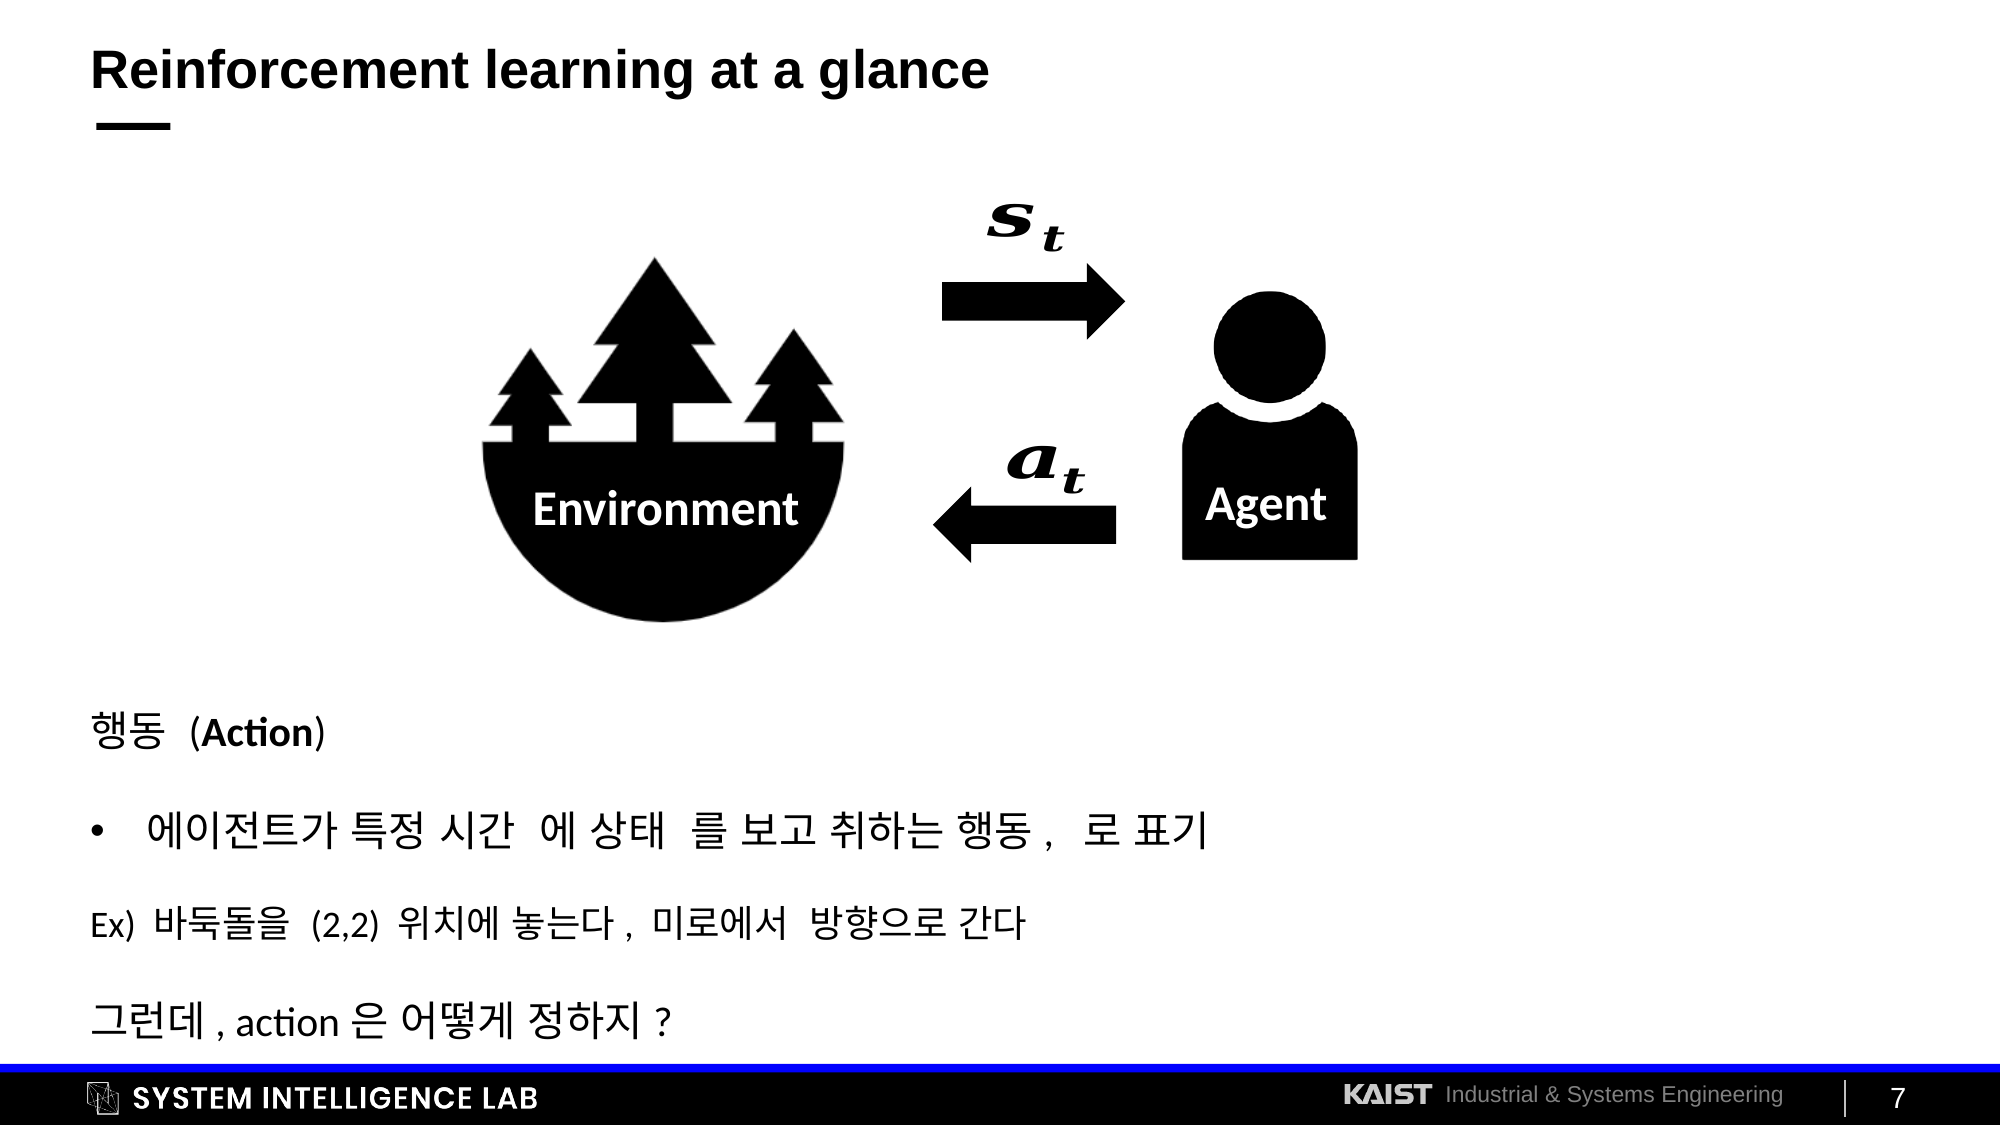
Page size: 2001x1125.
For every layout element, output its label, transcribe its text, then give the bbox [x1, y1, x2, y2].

picture [443, 195, 889, 664]
slide_number 7 [1471, 1071, 1922, 1125]
title Reinforcement learning at a glance [0, 15, 1938, 127]
text_box [941, 260, 1127, 343]
picture [1131, 271, 1384, 587]
text_box [931, 483, 1118, 566]
picture [1322, 1082, 1455, 1107]
